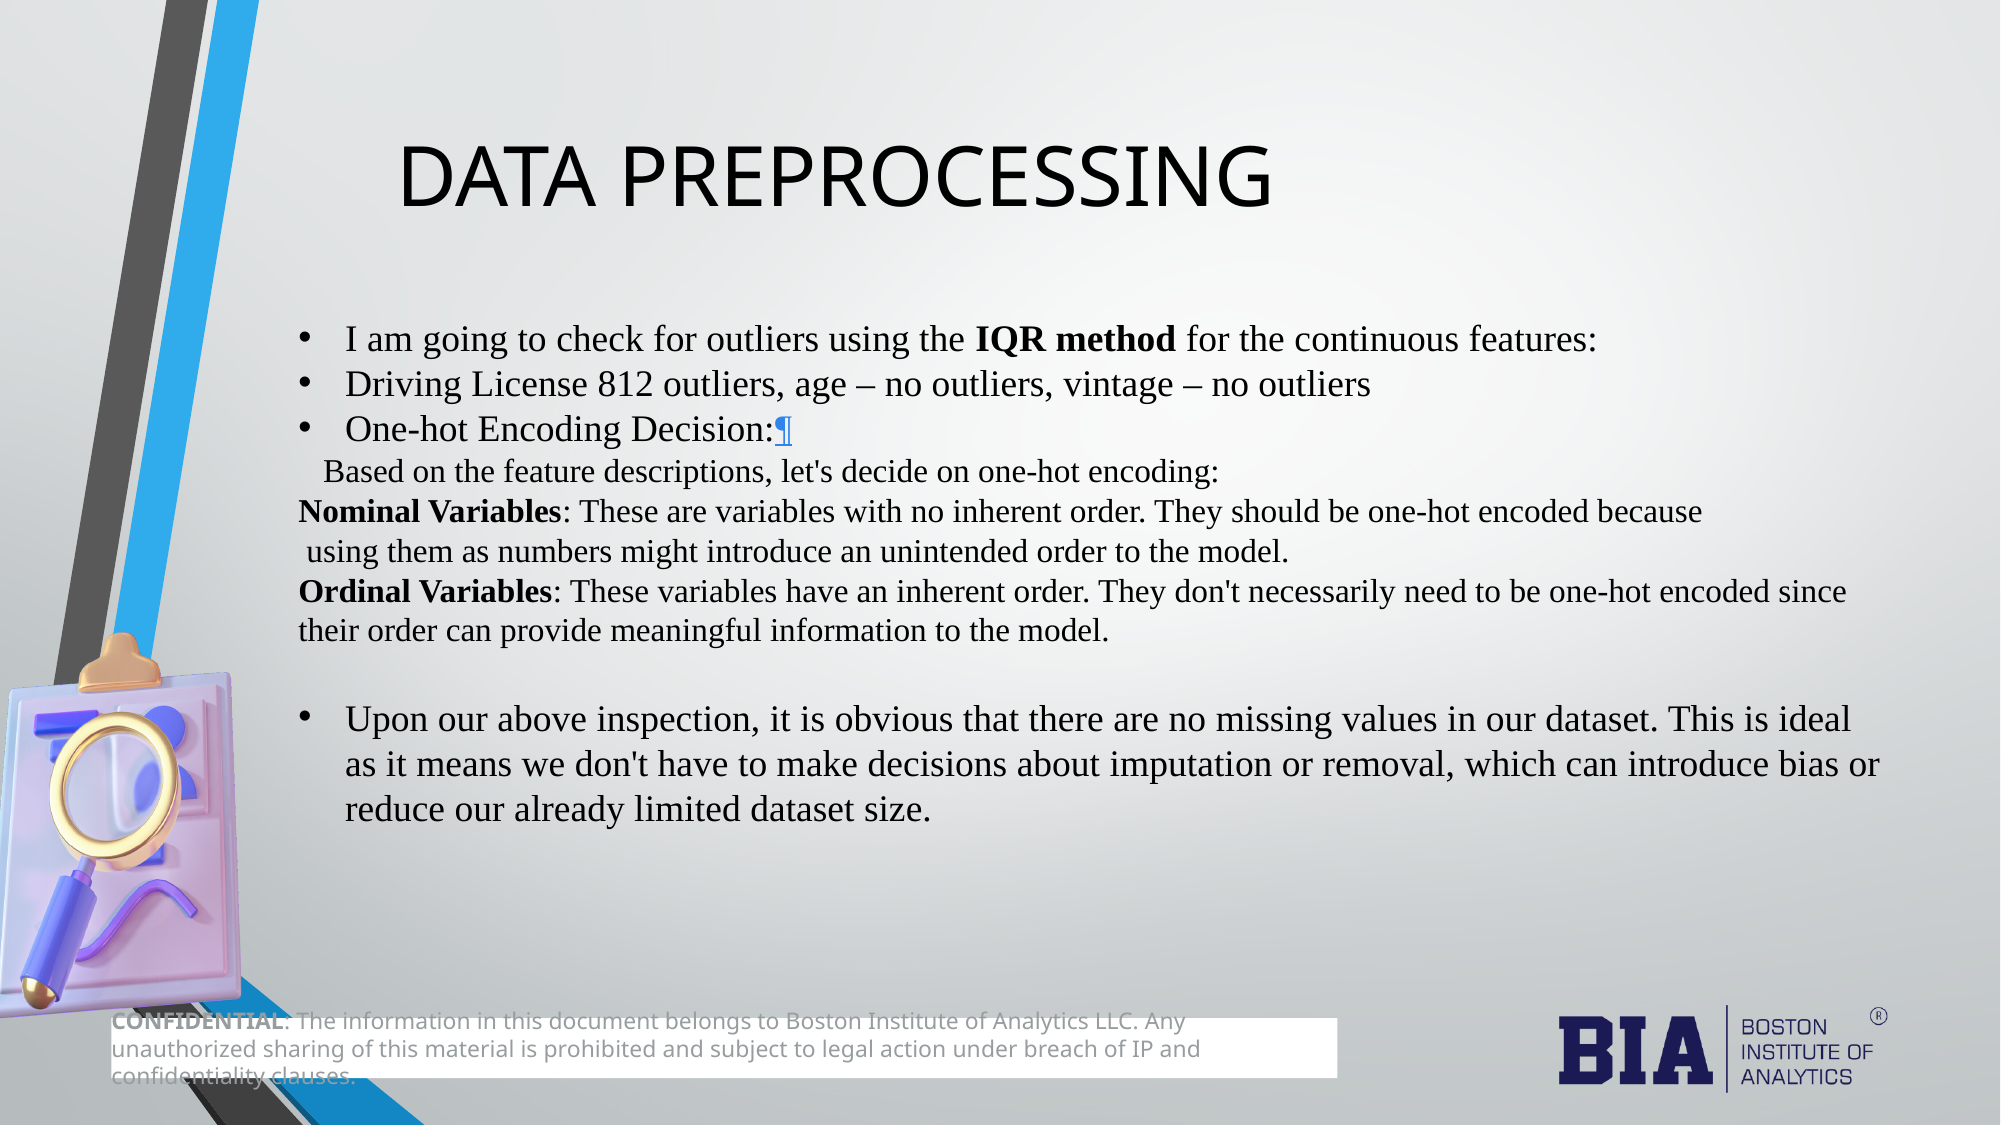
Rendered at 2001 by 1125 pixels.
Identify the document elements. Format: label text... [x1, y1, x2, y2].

text_box I am going to check for outliers using the IQR method for the continuous features: Driving License 812 outliers, age – no outliers, vintage – no outliers One-hot Encoding Decision:¶ Based on the feature descriptions, let's decide on one-hot encoding: Nominal Variables: These are variables with no inherent order. They should be one-hot encoded because using them as numbers might introduce an unintended order to the model. Ordinal Variables: These variables have an inherent order. They don't necessarily need to be one-hot encoded since their order can provide meaningful information to the model. Upon our above inspection, it is obvious that there are no missing values in our dataset. This is ideal as it means we don't have to make decisions about imputation or removal, which can introduce bias or reduce our already limited dataset size. [283, 306, 1909, 836]
text_box [0, 632, 242, 1019]
picture [1557, 1003, 1889, 1094]
text_box DATA PREPROCESSING [382, 115, 1414, 231]
